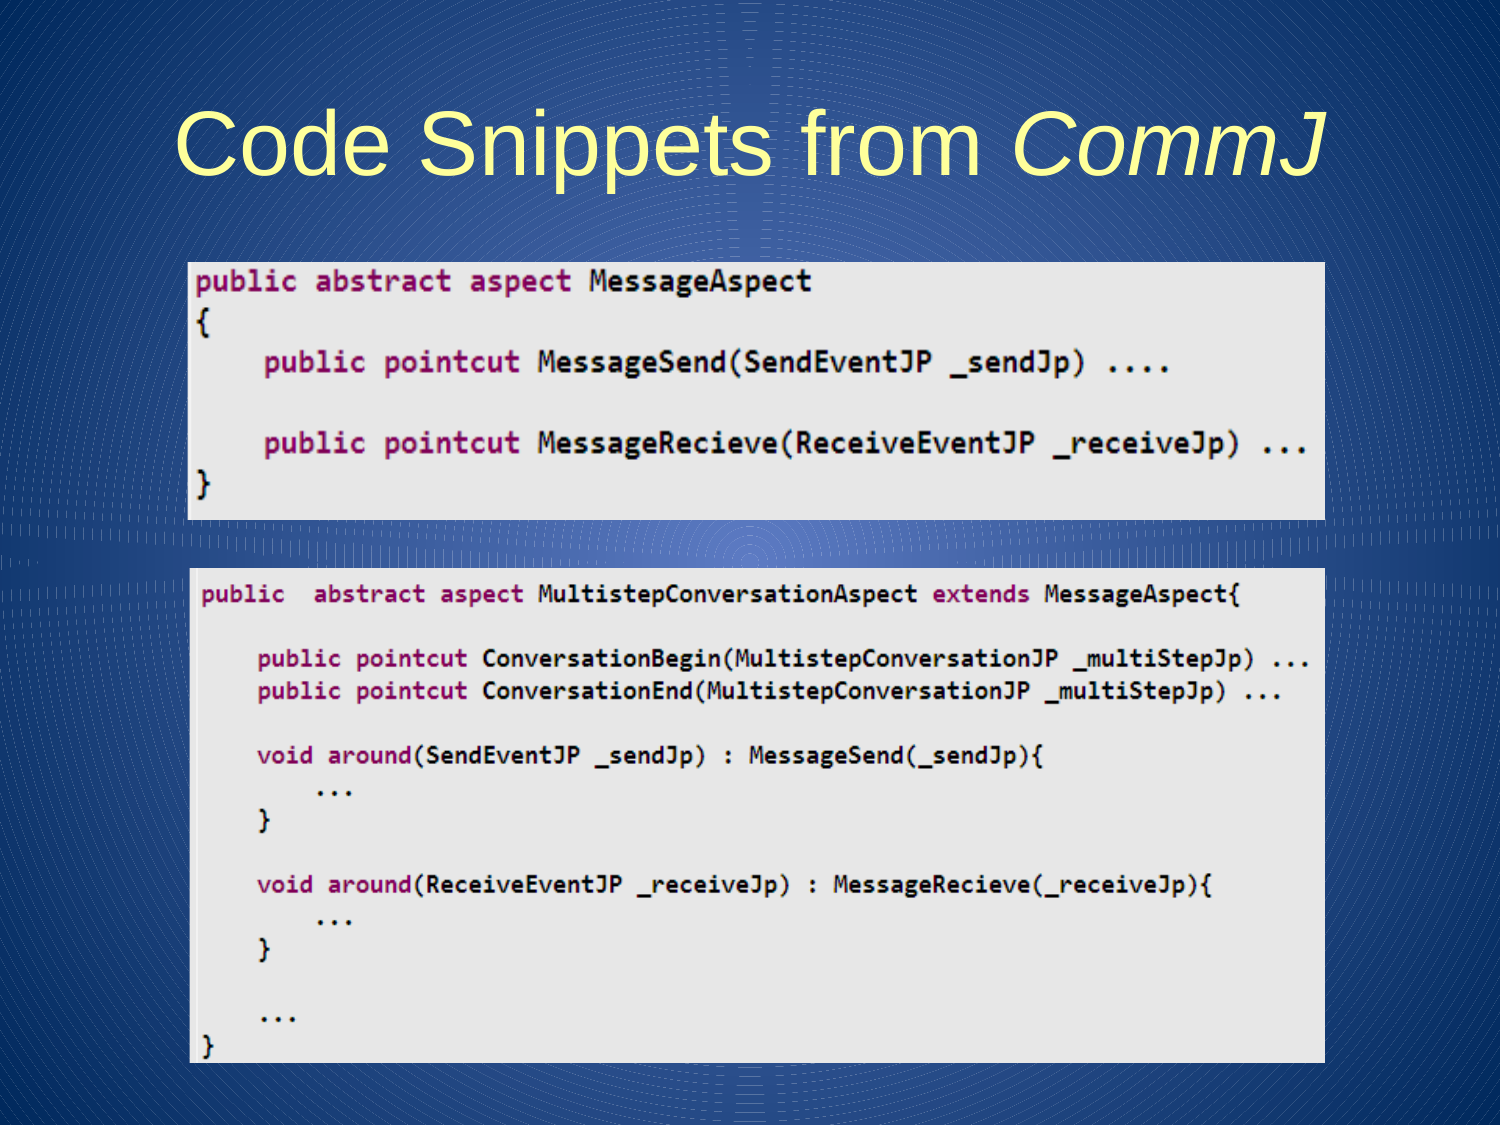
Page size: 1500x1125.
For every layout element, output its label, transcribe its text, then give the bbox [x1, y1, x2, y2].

picture [189, 568, 1326, 1063]
picture [187, 262, 1326, 520]
title Code Snippets from CommJ [75, 45, 1425, 233]
